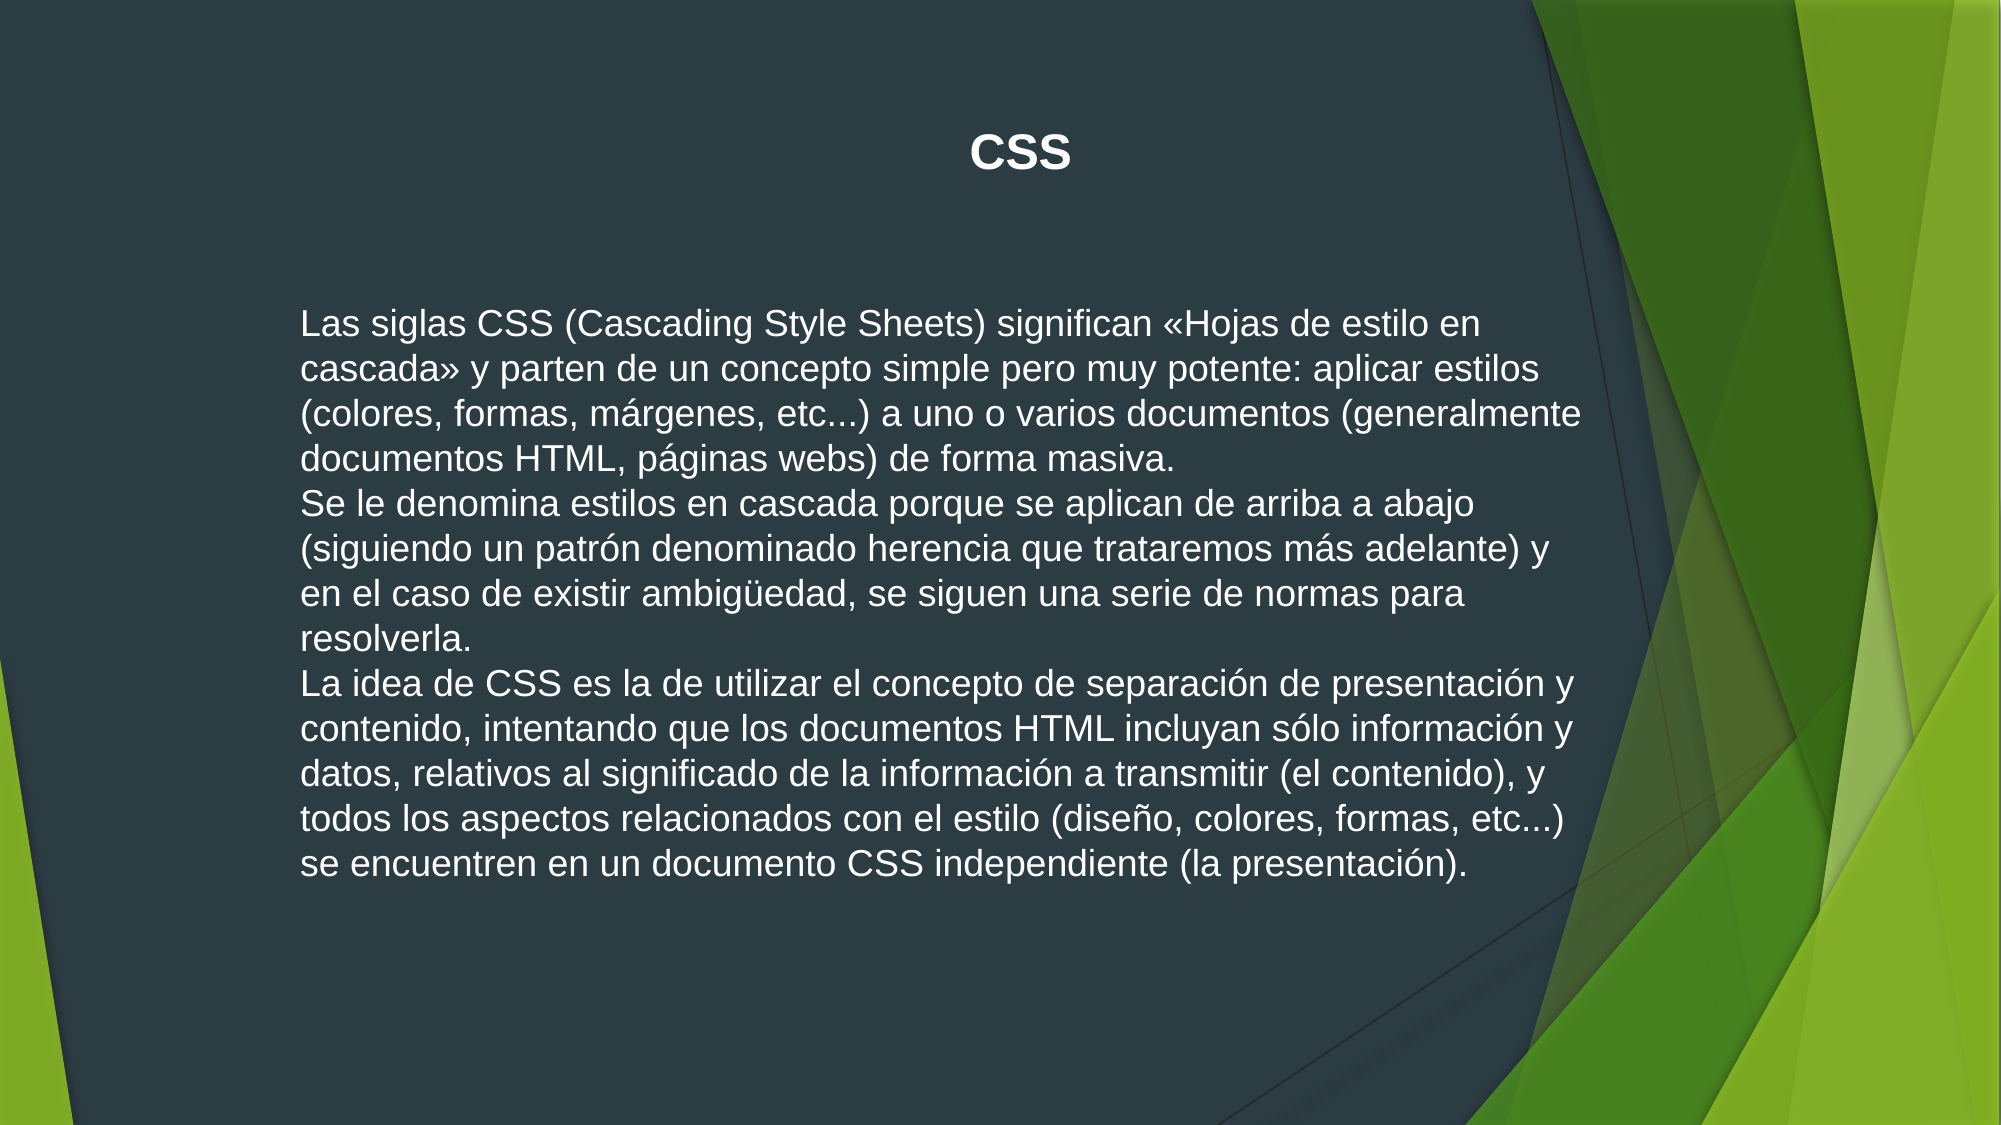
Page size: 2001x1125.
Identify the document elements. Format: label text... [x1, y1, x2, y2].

text_box CSS [839, 112, 1202, 188]
text_box Las siglas CSS (Cascading Style Sheets) significan «Hojas de estilo en cascada» y parten de un concepto simple pero muy potente: aplicar estilos (colores, formas, márgenes, etc...) a uno o varios documentos (generalmente documentos HTML, páginas webs) de forma masiva. Se le denomina estilos en cascada porque se aplican de arriba a abajo (siguiendo un patrón denominado herencia que trataremos más adelante) y en el caso de existir ambigüedad, se siguen una serie de normas para resolverla. La idea de CSS es la de utilizar el concepto de separación de presentación y contenido, intentando que los documentos HTML incluyan sólo información y datos, relativos al significado de la información a transmitir (el contenido), y todos los aspectos relacionados con el estilo (diseño, colores, formas, etc...) se encuentren en un documento CSS independiente (la presentación). [285, 291, 1609, 892]
